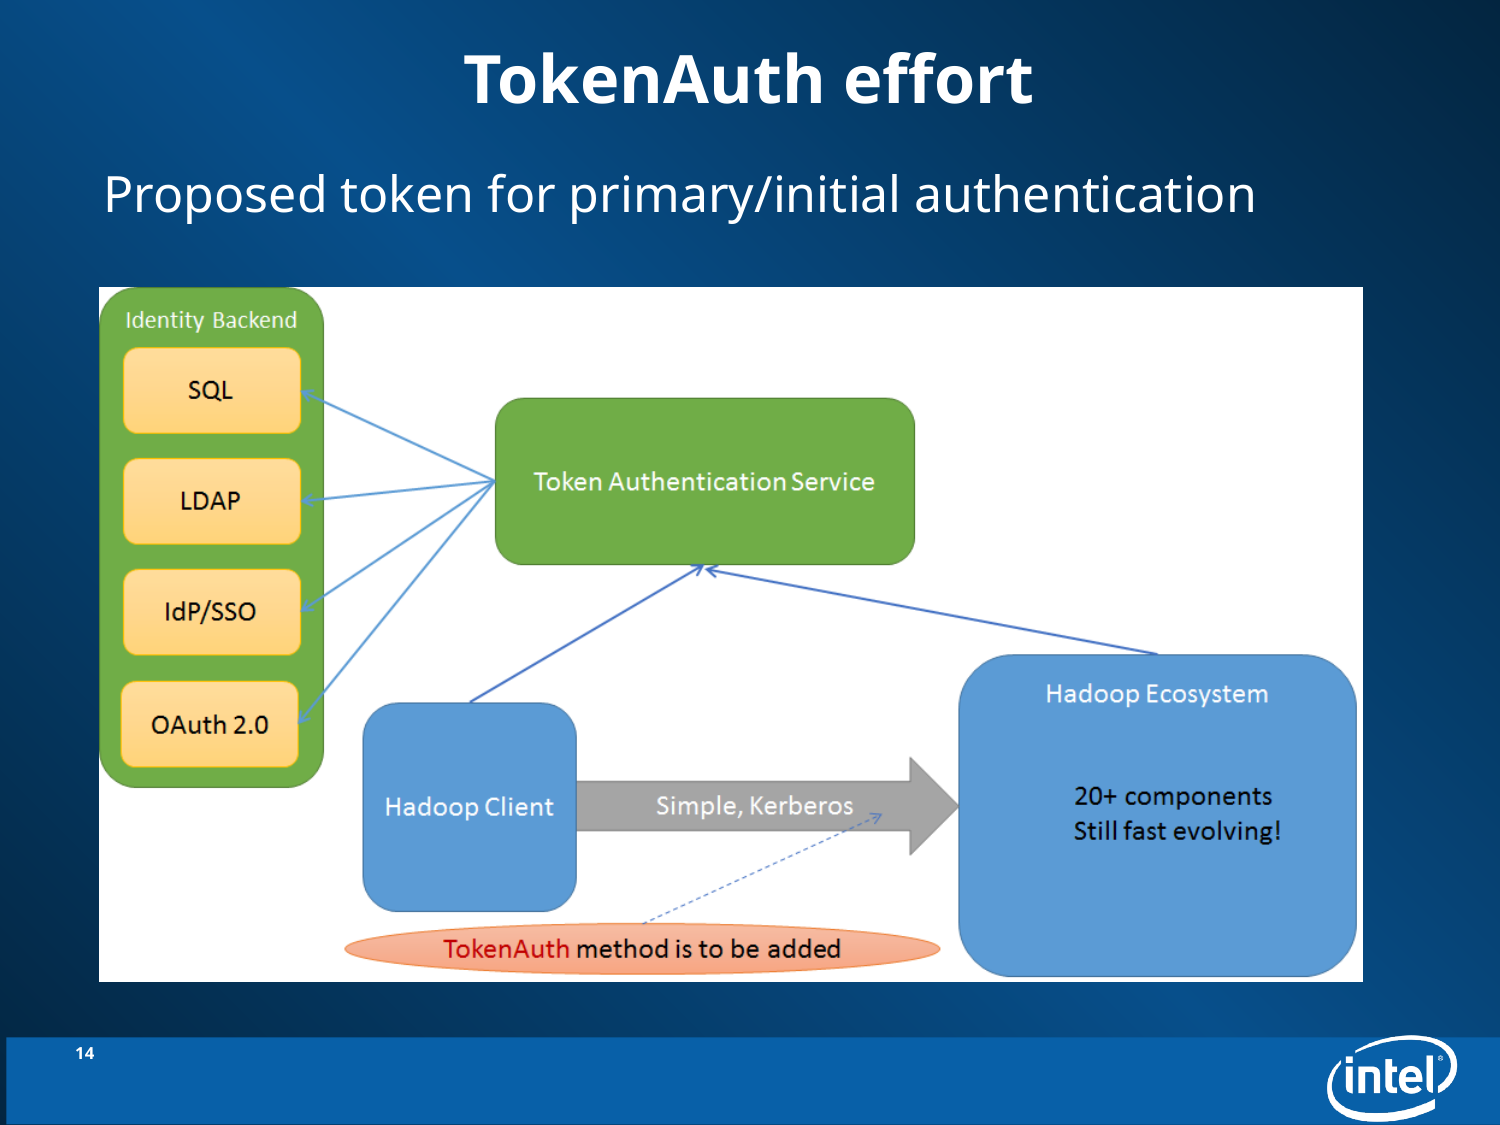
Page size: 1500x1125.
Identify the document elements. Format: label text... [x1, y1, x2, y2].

title TokenAuth effort [73, 36, 1426, 143]
picture [99, 287, 1363, 982]
list Proposed token for primary/initial authentication [103, 172, 1456, 923]
slide_number 14 [75, 1042, 125, 1093]
picture [1325, 1034, 1459, 1124]
